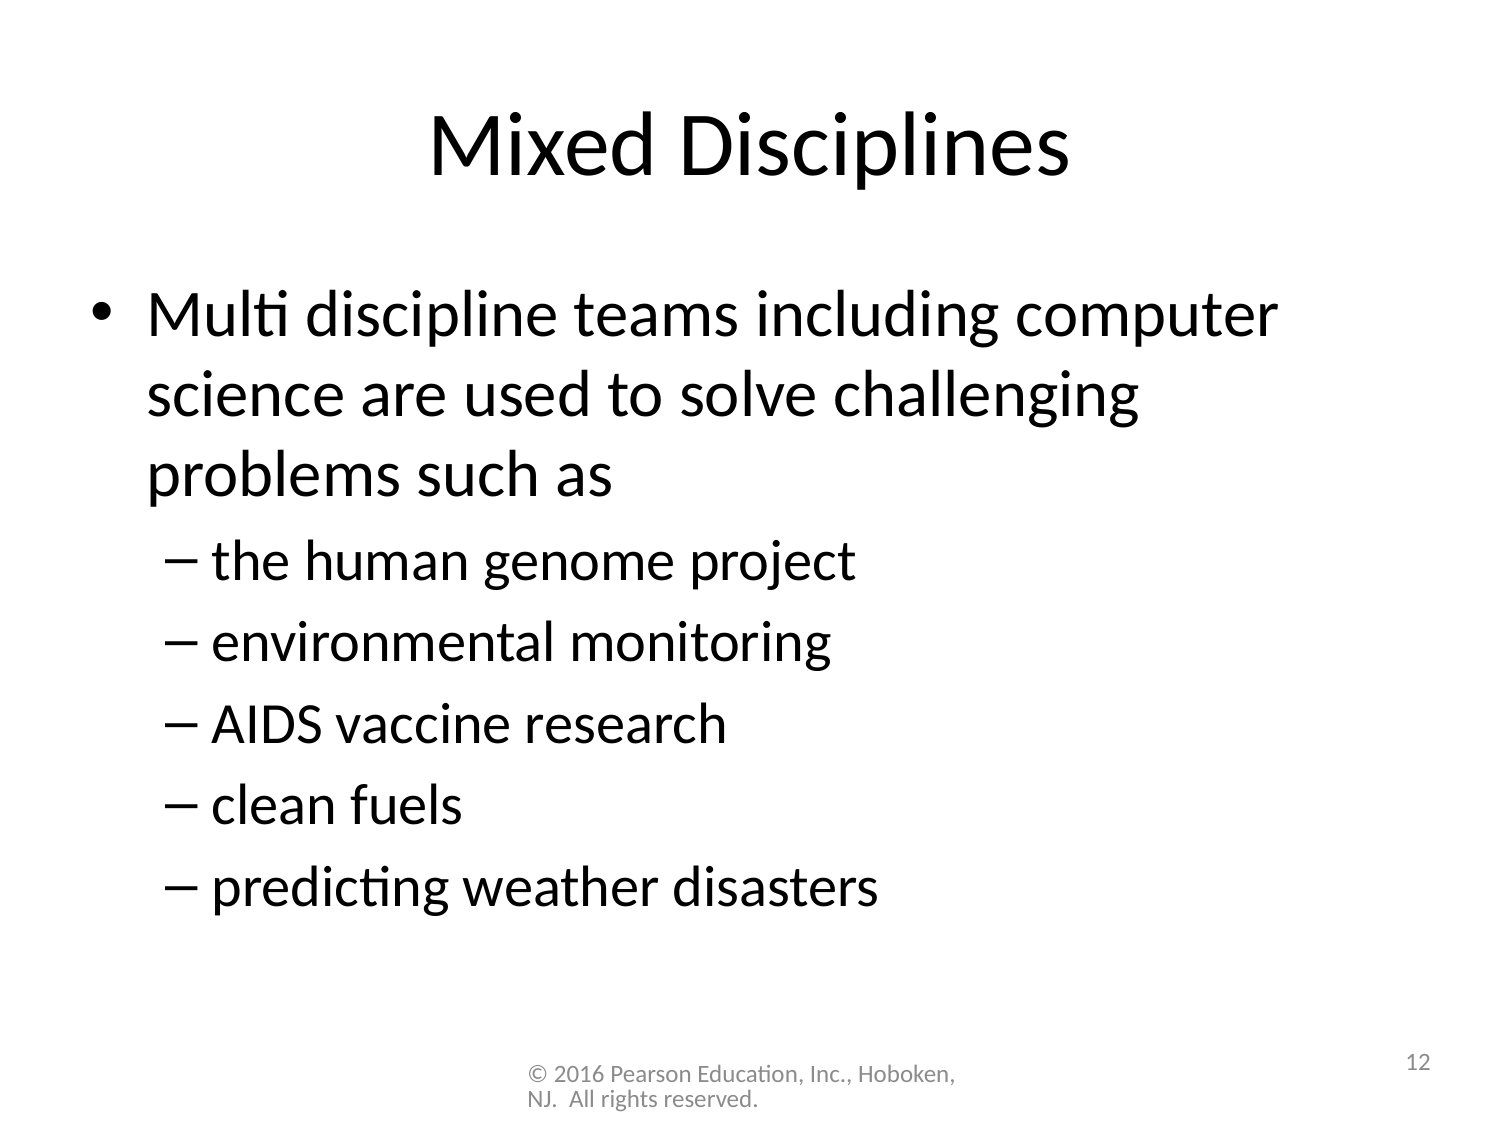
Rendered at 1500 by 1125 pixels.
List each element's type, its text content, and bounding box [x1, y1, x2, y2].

slide_number 12 [1095, 1030, 1446, 1091]
title Mixed Disciplines [75, 45, 1425, 233]
footer © 2016 Pearson Education, Inc., Hoboken, NJ. All rights reserved. [512, 1042, 988, 1103]
list Multi discipline teams including computer science are used to solve challenging problems such as the human genome project environmental monitoring AIDS vaccine research clean fuels predicting weather disasters [75, 262, 1425, 1005]
